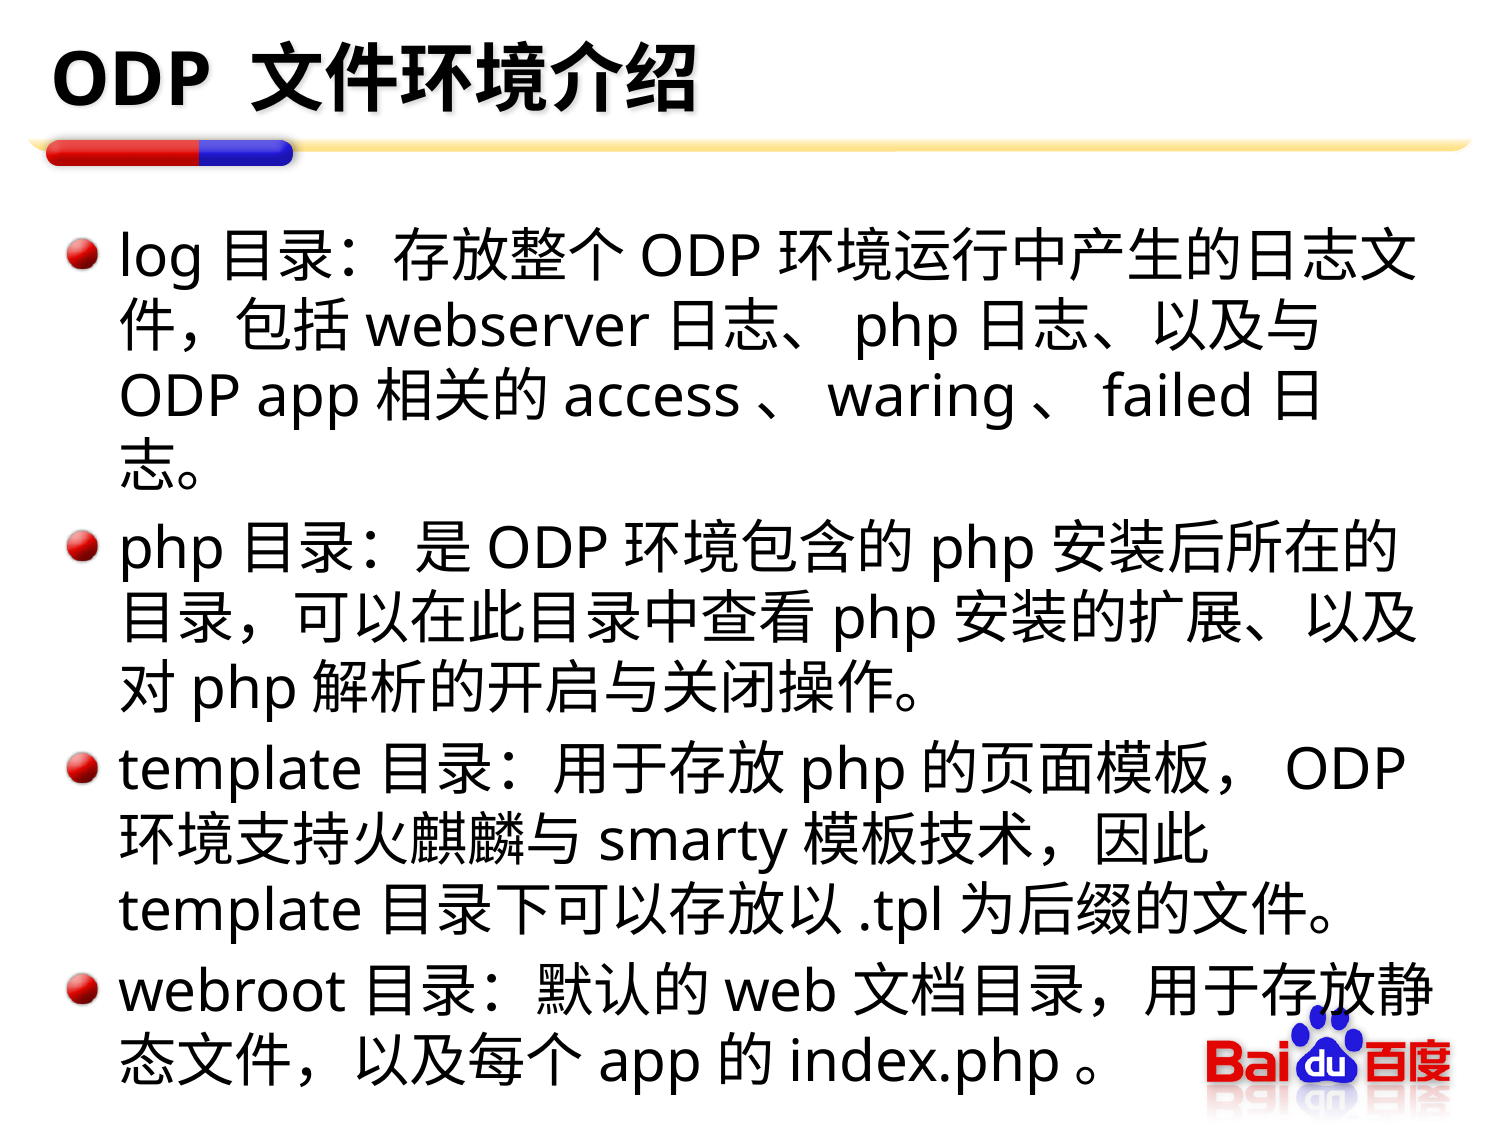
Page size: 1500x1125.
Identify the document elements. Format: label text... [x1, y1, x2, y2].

picture [61, 746, 103, 788]
list log目录：存放整个ODP环境运行中产生的日志文件，包括webserver日志、php日志、以及与ODP app相关的access、waring、failed日志。 php目录：是ODP环境包含的php安装后所在的目录，可以在此目录中查看php安装的扩展、以及对php解析的开启与关闭操作。 template目录：用于存放php的页面模板，ODP环境支持火麒麟与smarty模板技术，因此template目录下可以存放以.tpl为后缀的文件。 webroot目录：默认的web文档目录，用于存放静态文件，以及每个app的index.php。 [46, 210, 1454, 1001]
title ODP 文件环境介绍 [35, 23, 1465, 129]
picture [61, 524, 103, 566]
picture [1207, 1004, 1450, 1125]
picture [46, 140, 293, 166]
picture [61, 232, 103, 274]
picture [61, 967, 103, 1009]
